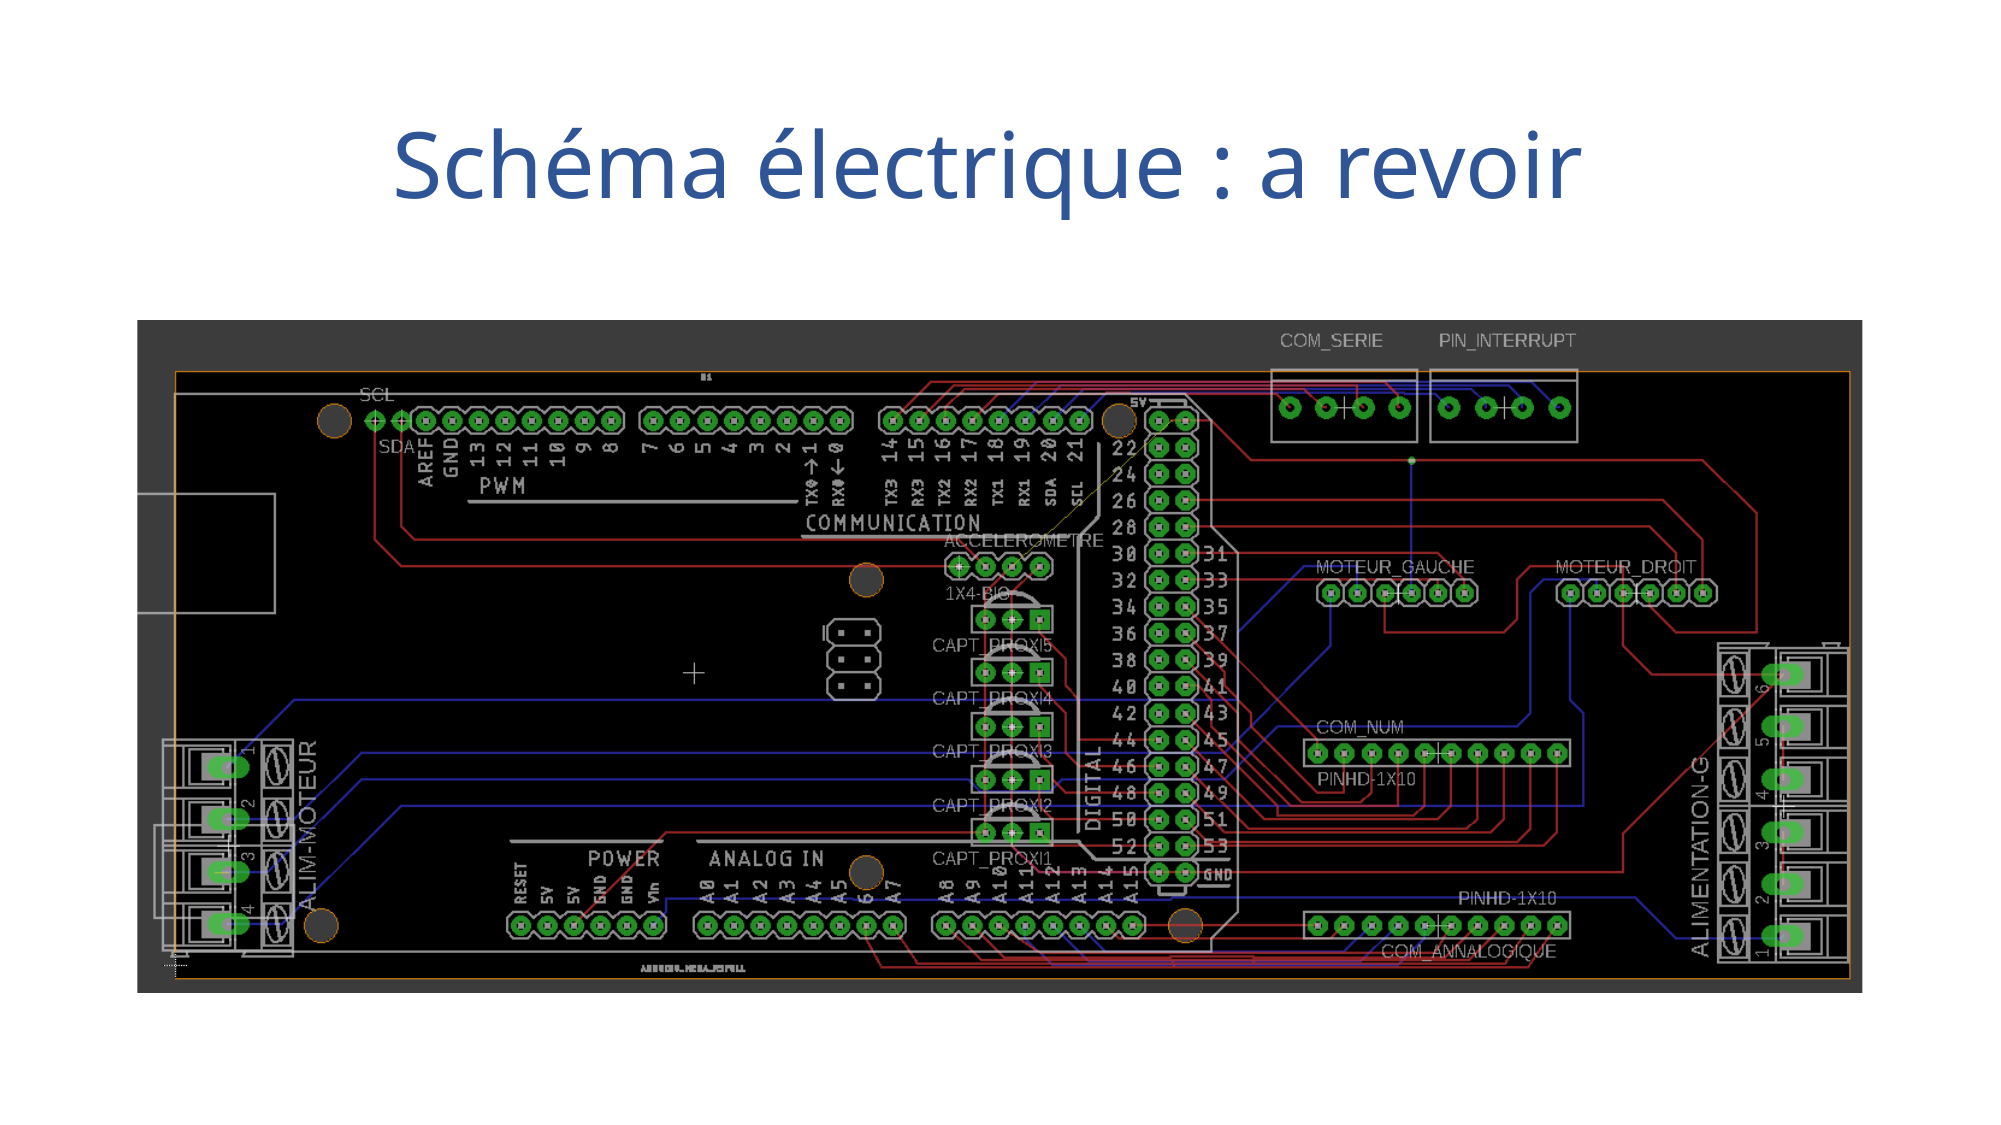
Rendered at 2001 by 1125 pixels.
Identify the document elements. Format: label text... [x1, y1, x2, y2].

title Schéma électrique : a revoir [137, 59, 1863, 278]
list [137, 320, 1863, 993]
